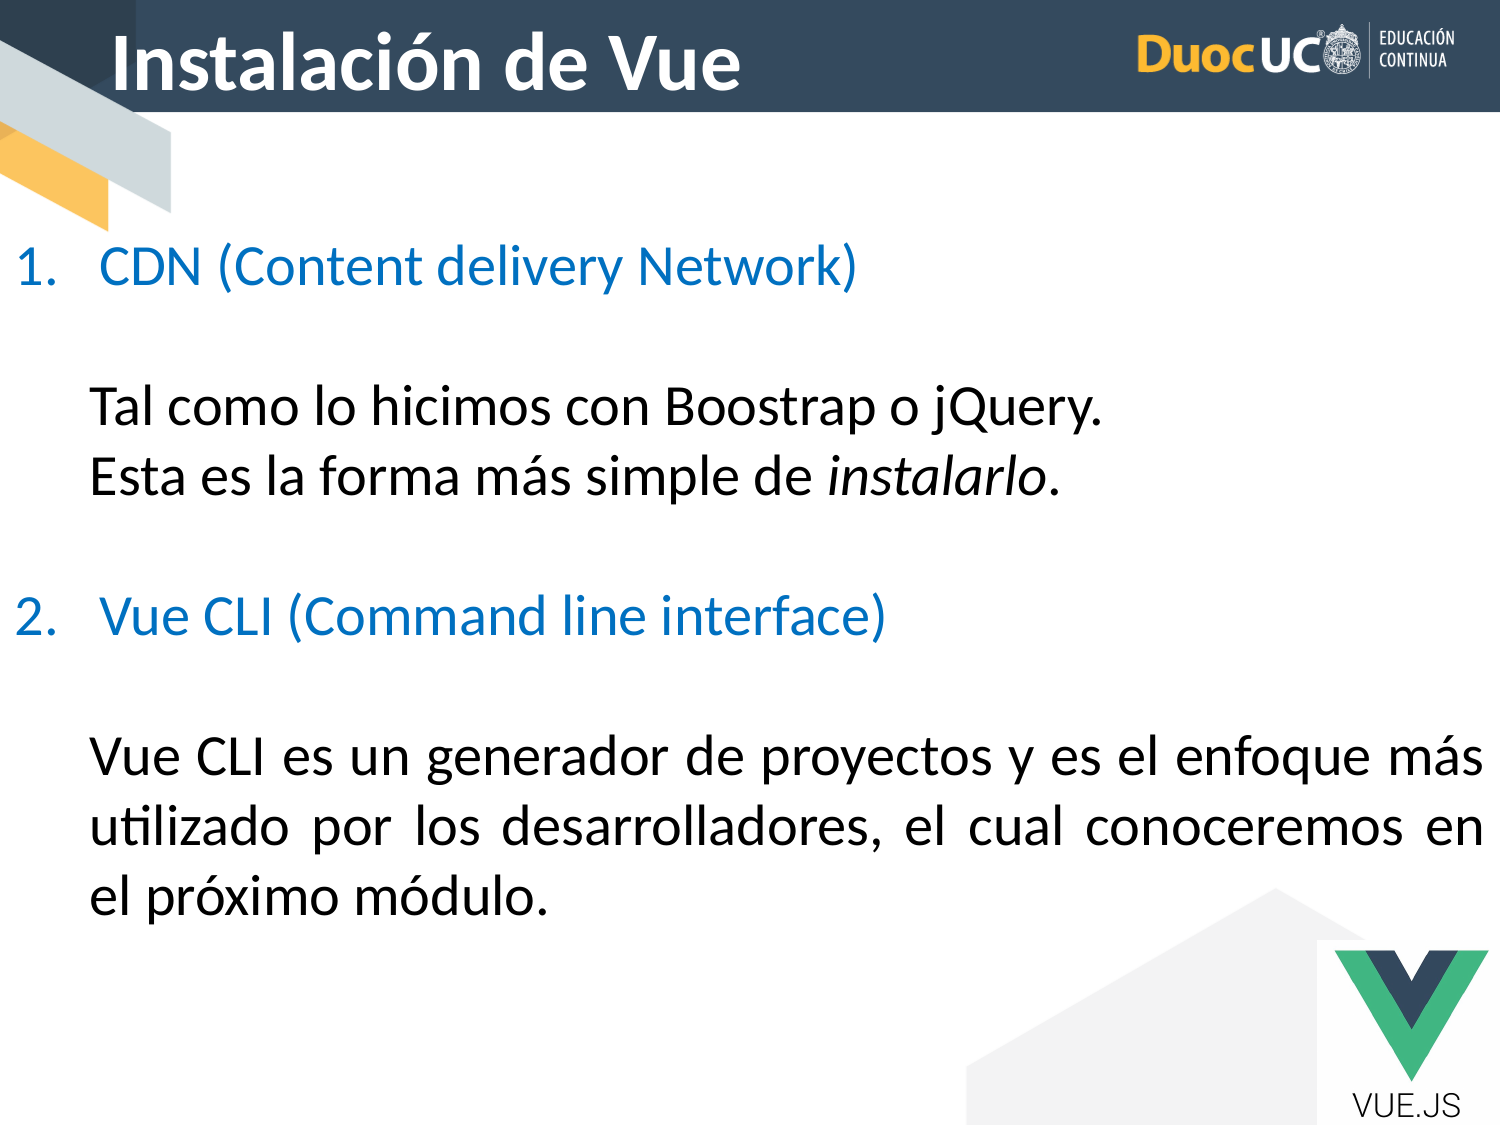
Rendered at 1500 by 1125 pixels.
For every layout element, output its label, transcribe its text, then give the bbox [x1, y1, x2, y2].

text_box CDN (Content delivery Network) Tal como lo hicimos con Boostrap o jQuery. Esta es la forma más simple de instalarlo. Vue CLI (Command line interface) Vue CLI es un generador de proyectos y es el enfoque más utilizado por los desarrolladores, el cual conoceremos en el próximo módulo. [0, 219, 1500, 935]
text_box Instalación de Vue [95, 0, 766, 115]
picture [0, 935, 1500, 1125]
picture [0, 0, 1500, 219]
